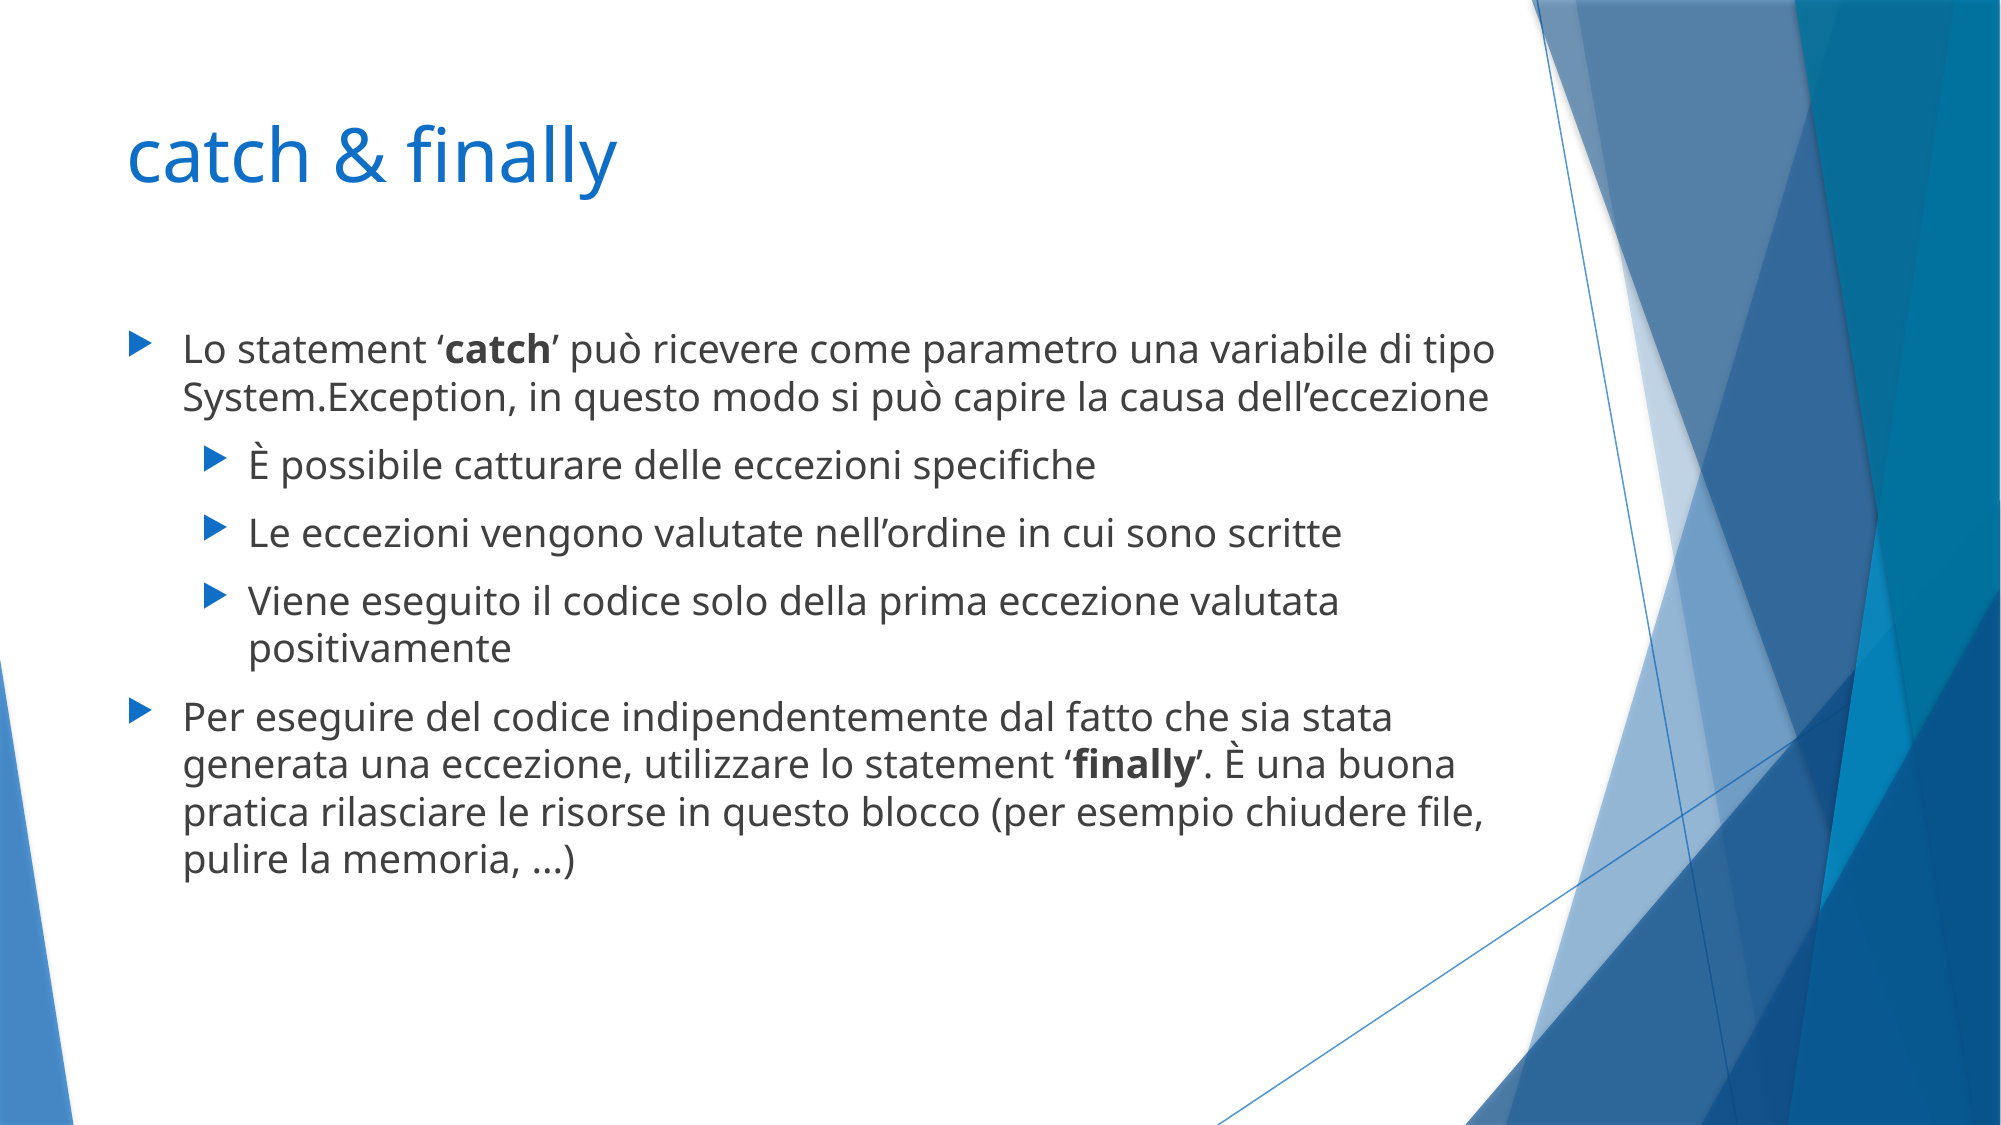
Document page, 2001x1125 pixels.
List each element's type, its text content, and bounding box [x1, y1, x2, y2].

title catch & finally [111, 99, 1522, 316]
list Lo statement ‘catch’ può ricevere come parametro una variabile di tipo System.Exception, in questo modo si può capire la causa dell’eccezione È possibile catturare delle eccezioni specifiche Le eccezioni vengono valutate nell’ordine in cui sono scritte Viene eseguito il codice solo della prima eccezione valutata positivamente Per eseguire del codice indipendentemente dal fatto che sia stata generata una eccezione, utilizzare lo statement ‘finally’. È una buona pratica rilasciare le risorse in questo blocco (per esempio chiudere file, pulire la memoria, ...) [111, 316, 1522, 991]
